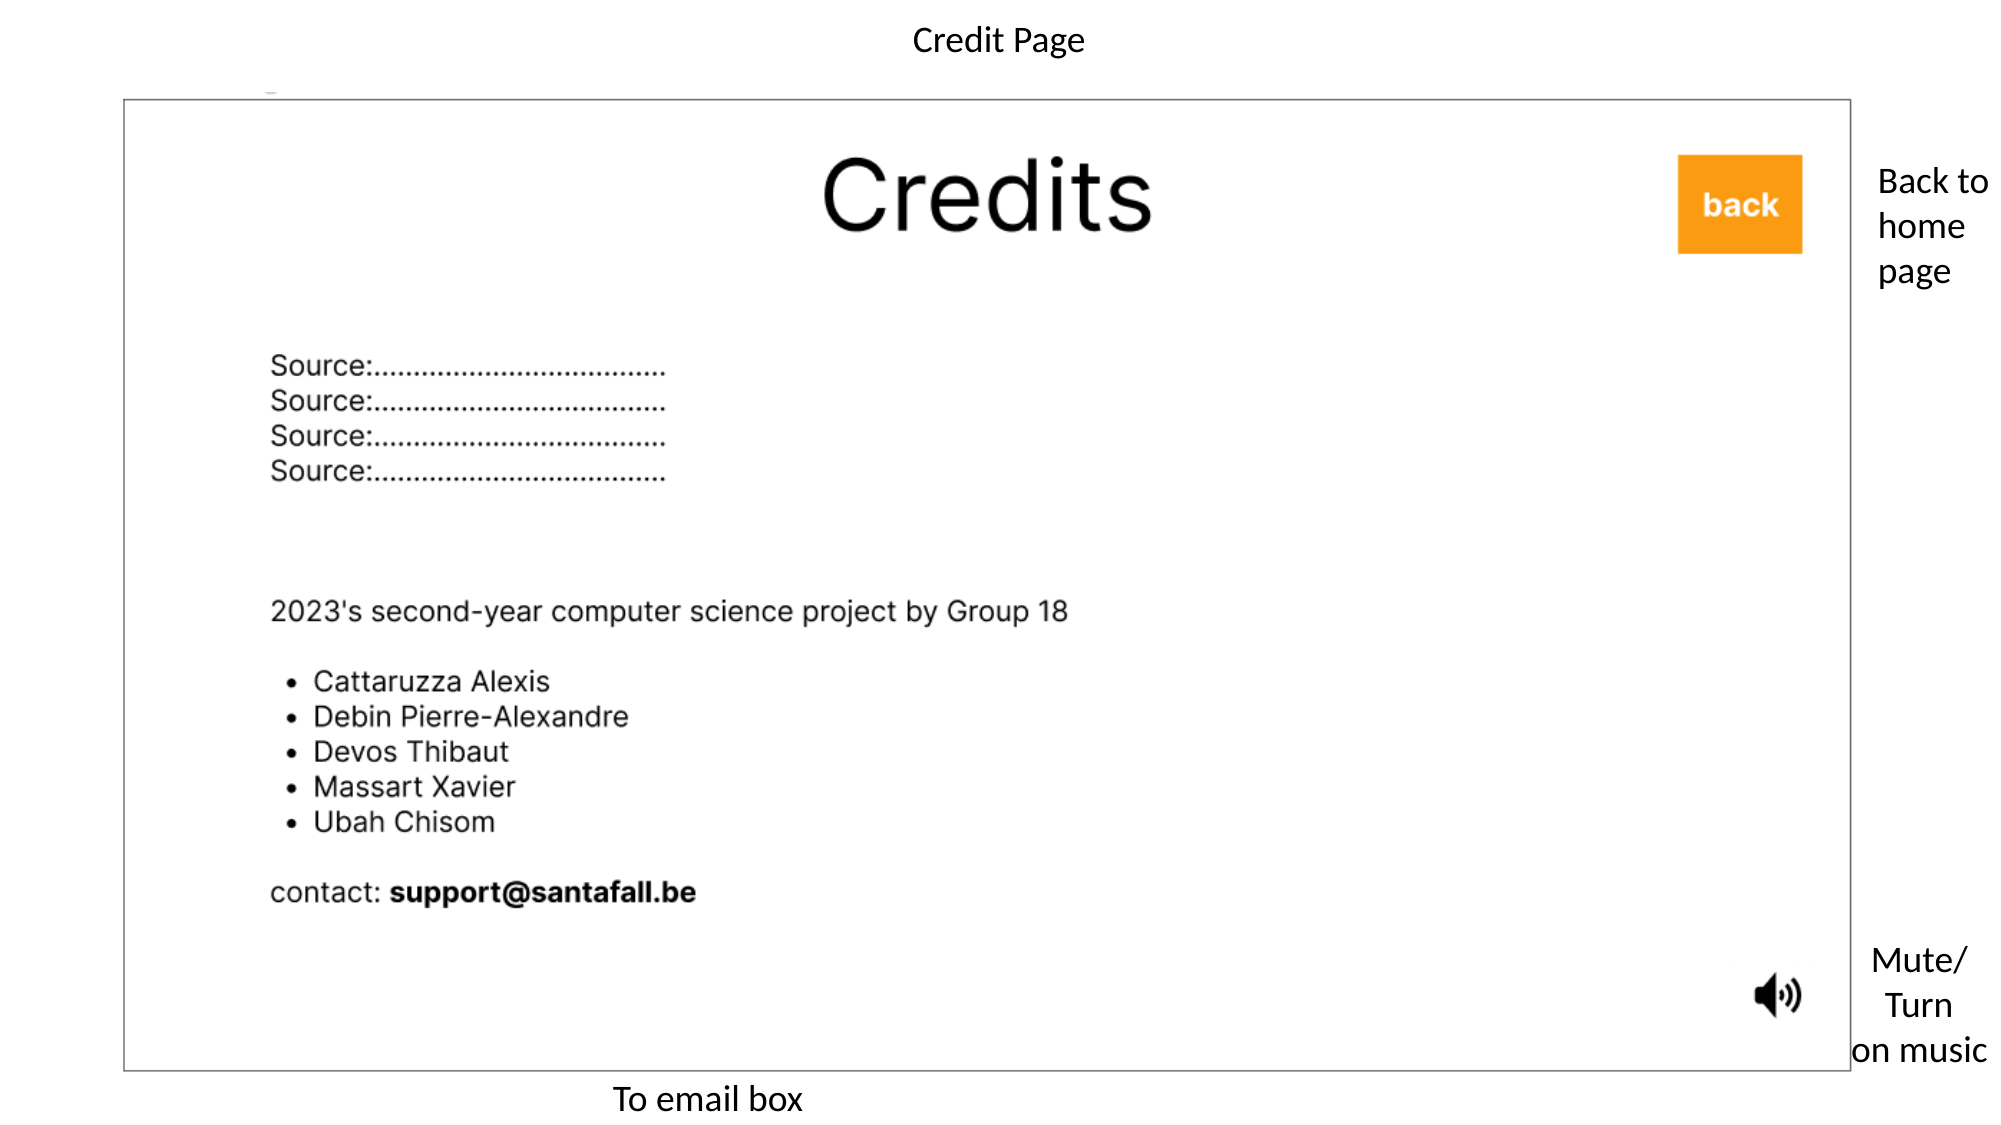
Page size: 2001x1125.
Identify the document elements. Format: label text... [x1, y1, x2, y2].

text_box Mute/ Turn on music [1863, 927, 2000, 1078]
text_box Back to home page [1863, 148, 2000, 299]
text_box To email box [597, 1089, 1075, 1125]
text_box Credit Page [861, 7, 1137, 68]
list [112, 91, 1863, 1089]
